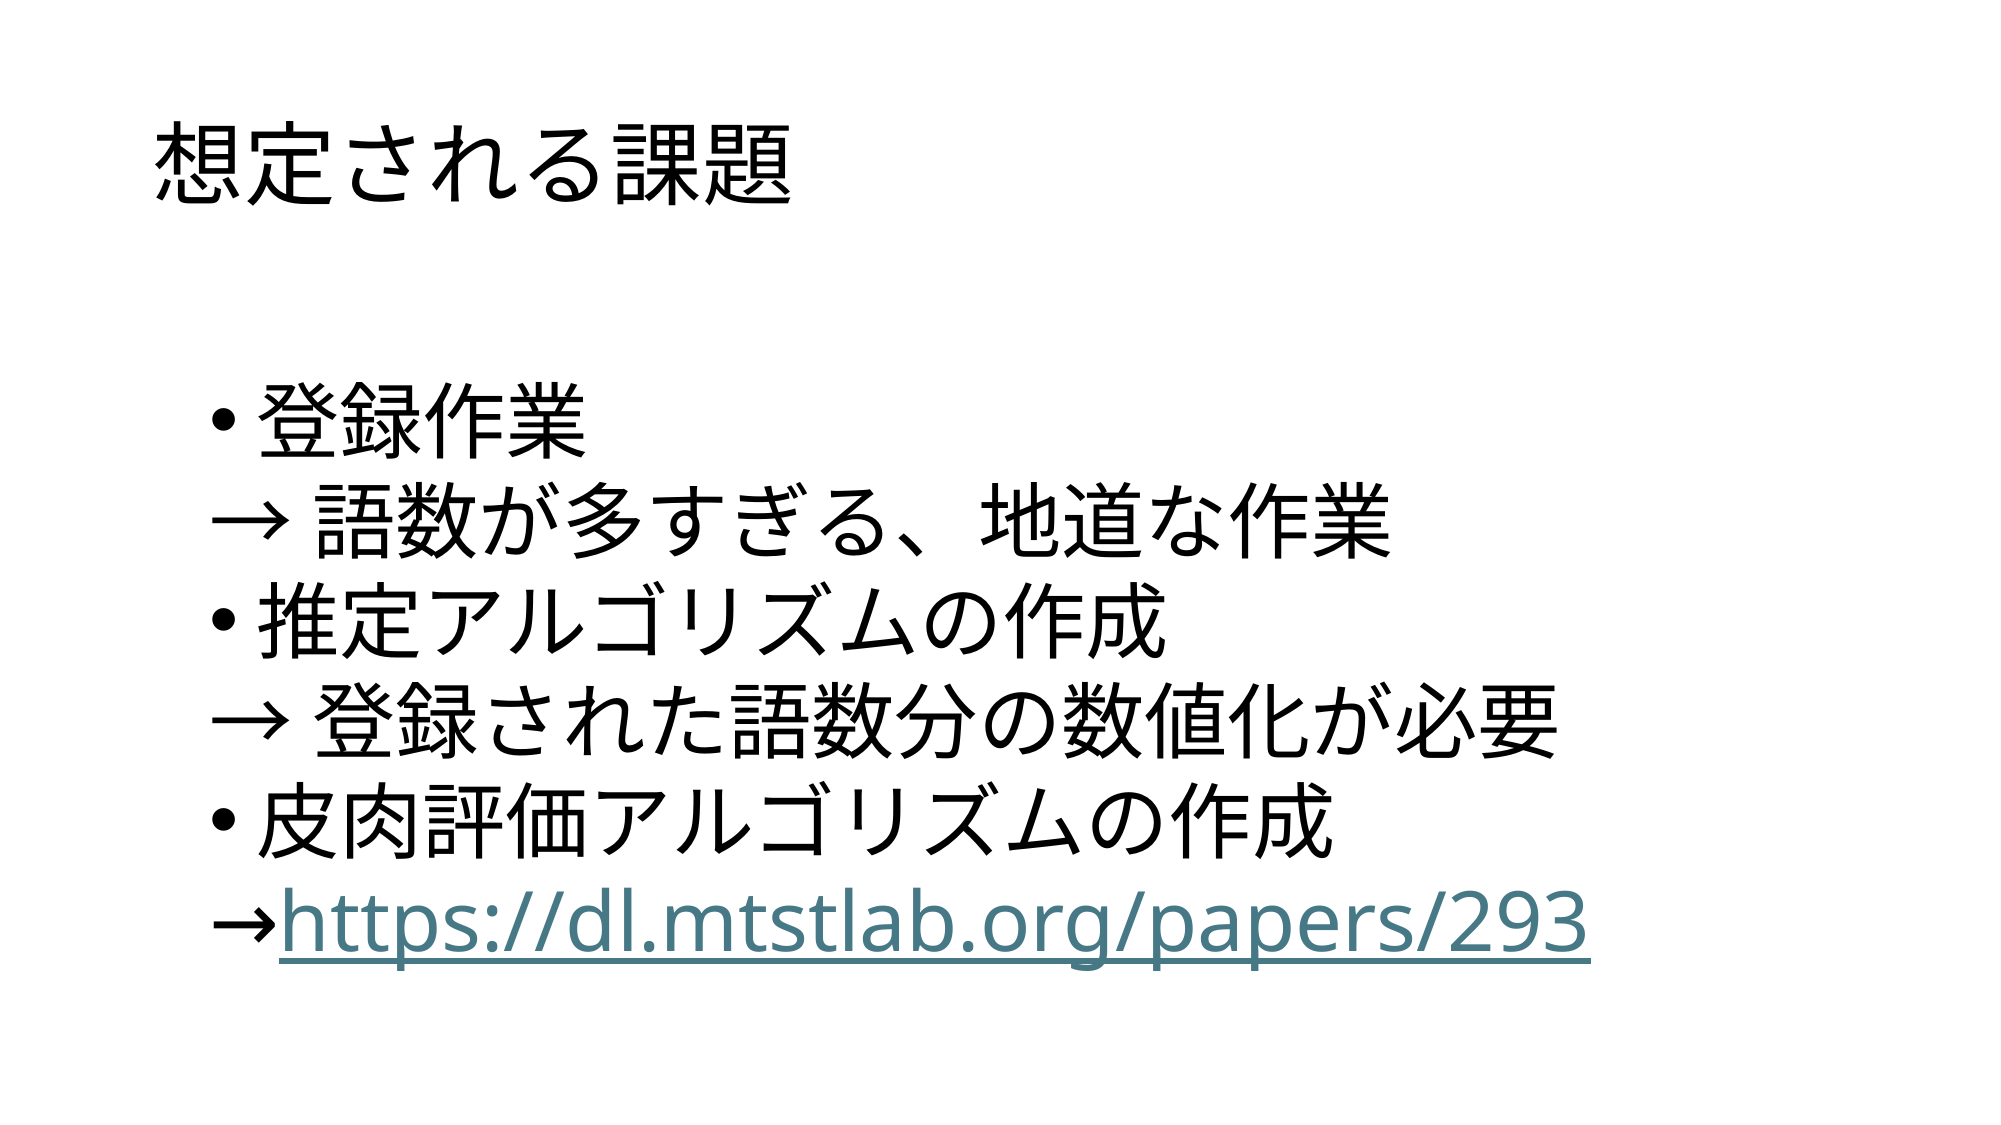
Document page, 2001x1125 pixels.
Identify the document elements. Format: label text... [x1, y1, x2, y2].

text_box 登録作業 →語数が多すぎる、地道な作業 推定アルゴリズムの作成 →登録された語数分の数値化が必要 皮肉評価アルゴリズムの作成 →https://dl.mtstlab.org/papers/293 [194, 361, 1606, 990]
title 想定される課題 [137, 59, 1863, 278]
